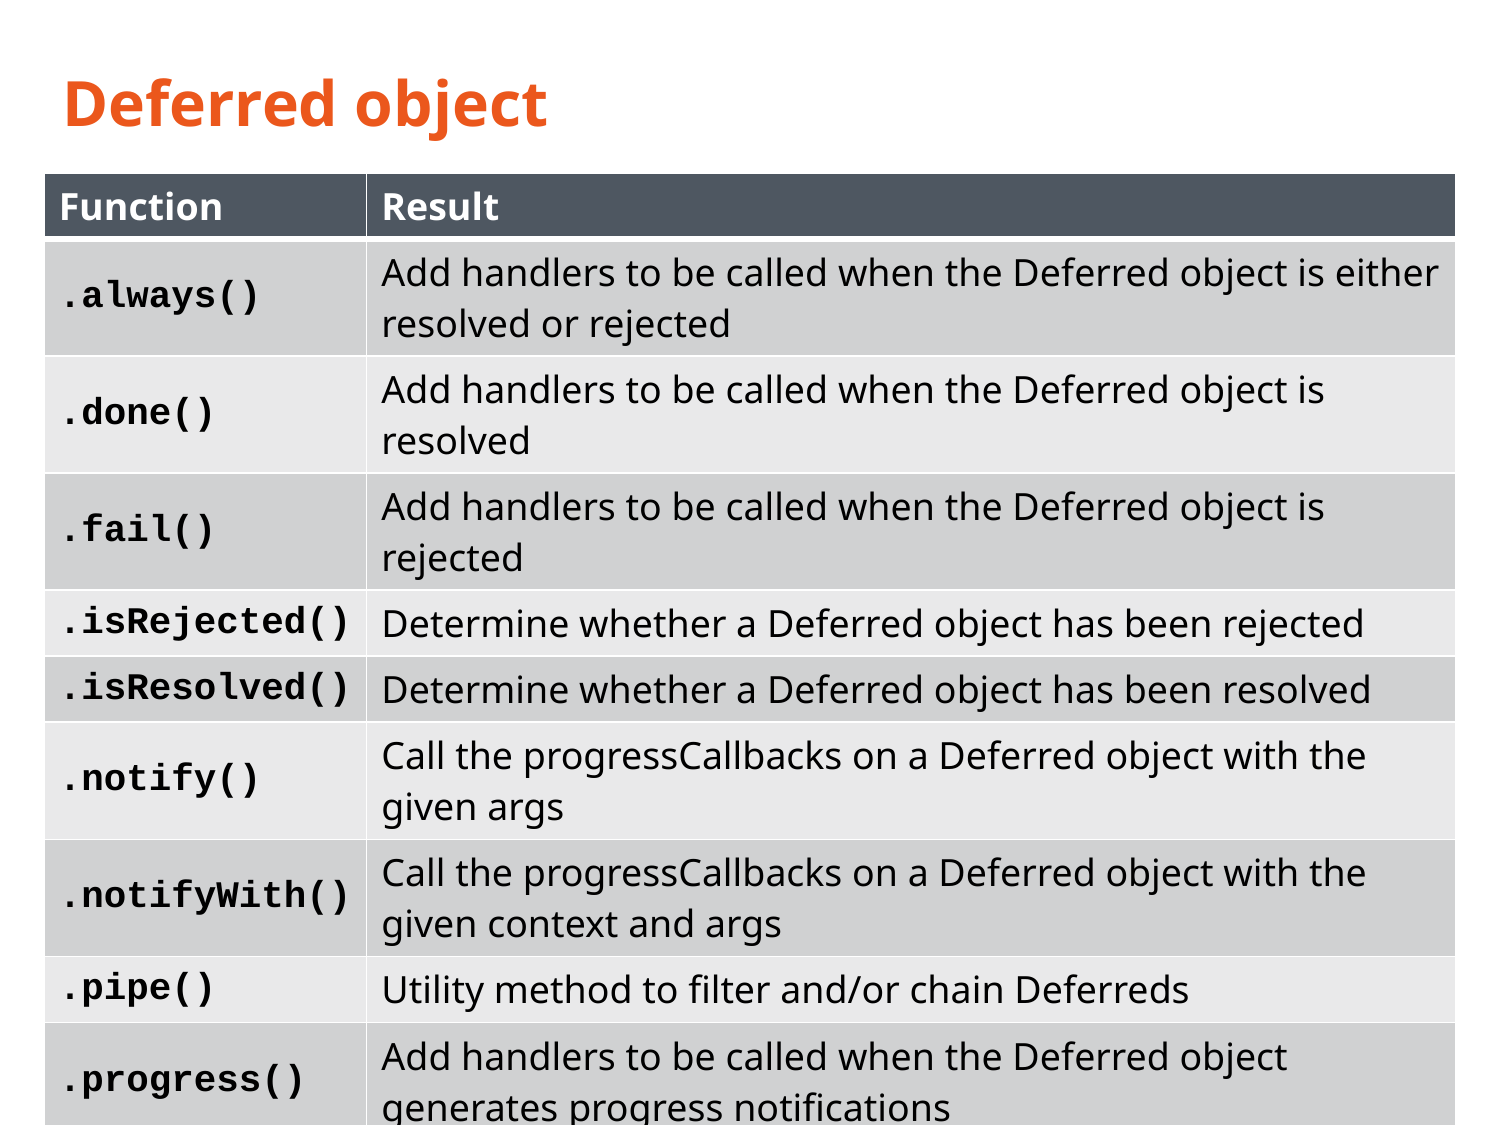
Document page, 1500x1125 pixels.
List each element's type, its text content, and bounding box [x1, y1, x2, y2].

title Deferred object [47, 59, 1457, 143]
table_cell .progress() [45, 1023, 366, 1125]
table_cell Call the progressCallbacks on a Deferred object with the given args [367, 723, 1455, 839]
table_cell .isResolved() [45, 657, 366, 721]
table_cell Add handlers to be called when the Deferred object is either resolved or rejected [367, 242, 1455, 355]
table_cell .always() [45, 242, 366, 355]
table_cell .isRejected() [45, 591, 366, 655]
table_cell .notify() [45, 723, 366, 839]
table_cell Determine whether a Deferred object has been resolved [367, 657, 1455, 721]
table_cell Add handlers to be called when the Deferred object is rejected [367, 474, 1455, 589]
table_cell Determine whether a Deferred object has been rejected [367, 591, 1455, 655]
table_cell Utility method to filter and/or chain Deferreds [367, 957, 1455, 1022]
table_cell Call the progressCallbacks on a Deferred object with the given context and args [367, 840, 1455, 956]
table_cell .done() [45, 357, 366, 472]
table_cell .pipe() [45, 957, 366, 1022]
table_header Result [367, 174, 1455, 236]
table_cell Add handlers to be called when the Deferred object is resolved [367, 357, 1455, 472]
table_cell Add handlers to be called when the Deferred object generates progress notifications [367, 1023, 1455, 1125]
table_header Function [45, 174, 366, 236]
table_cell .notifyWith() [45, 840, 366, 956]
table_cell .fail() [45, 474, 366, 589]
